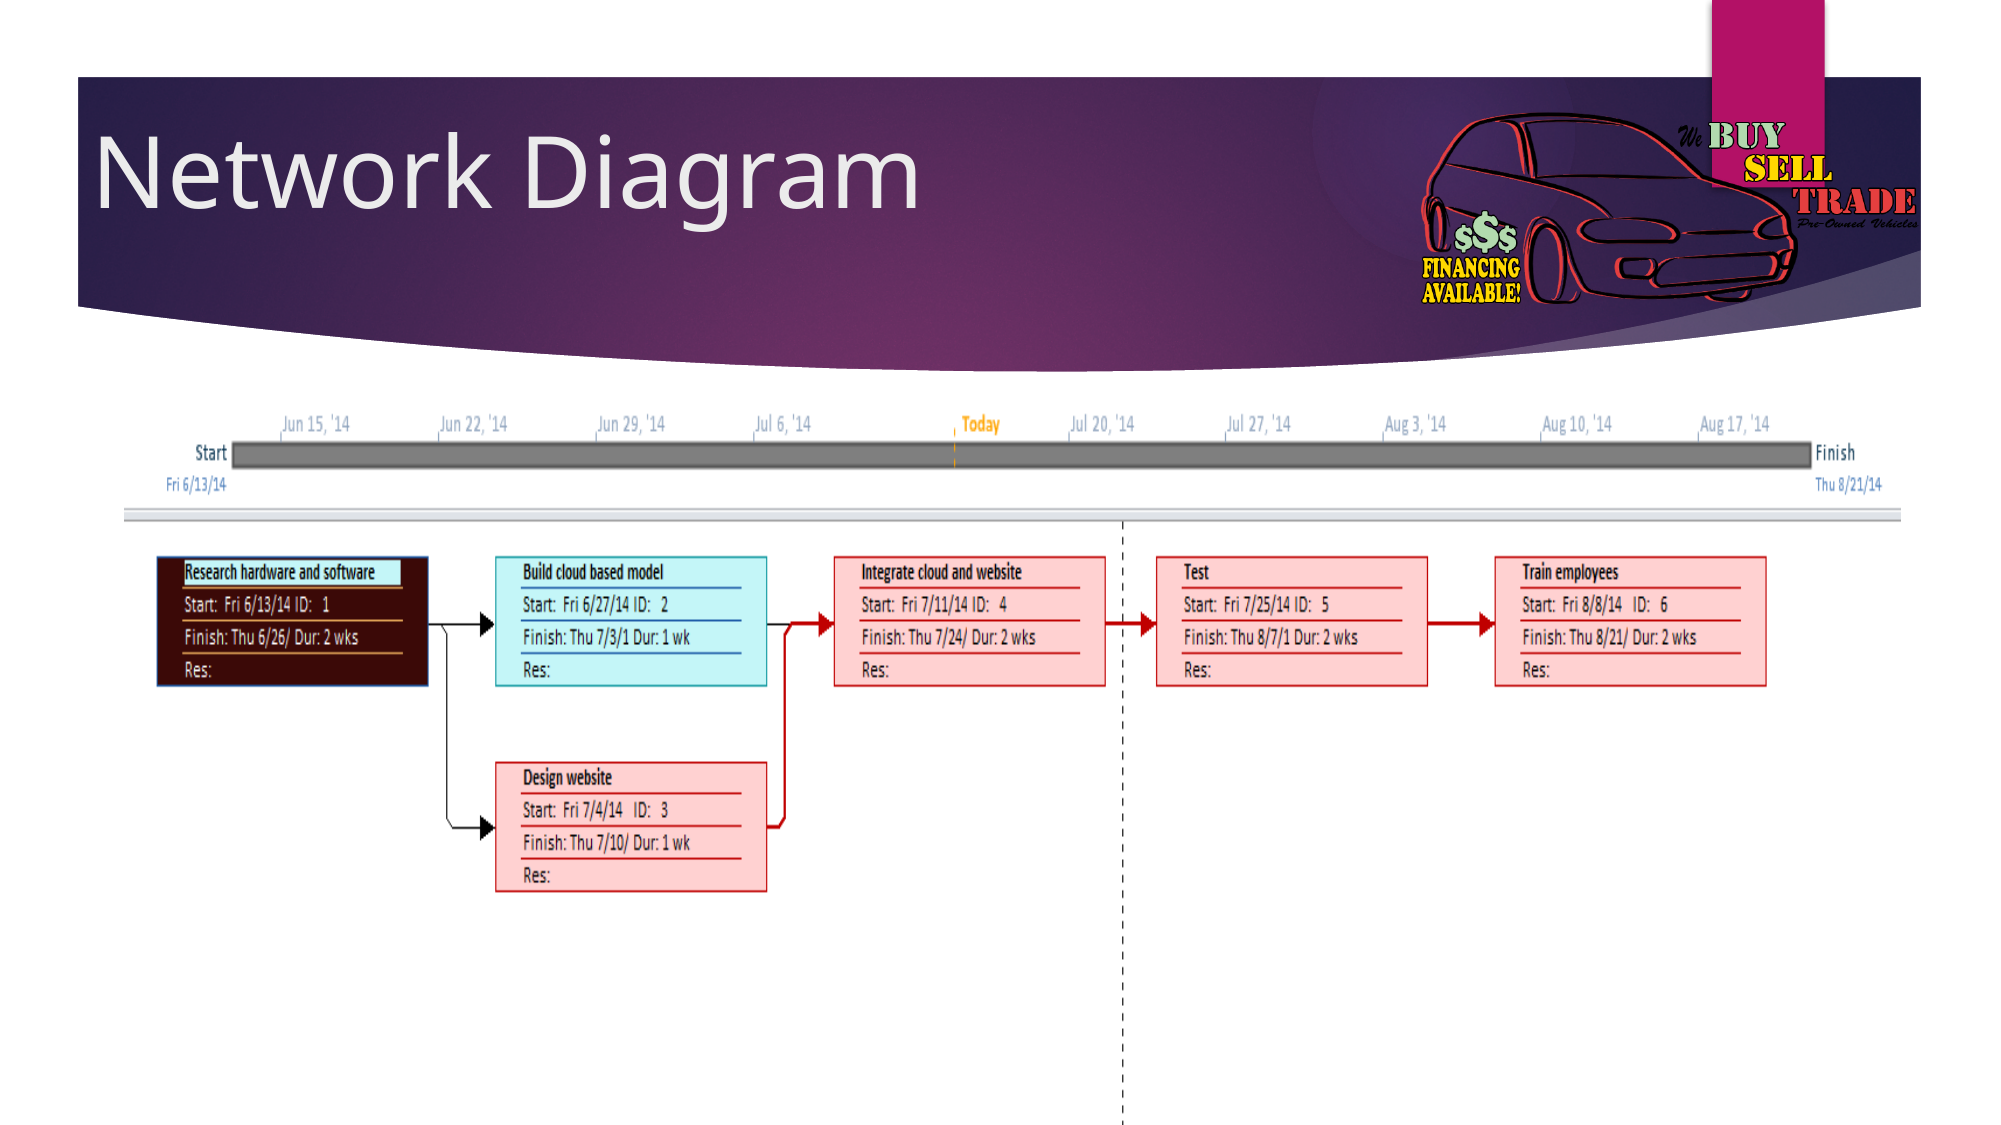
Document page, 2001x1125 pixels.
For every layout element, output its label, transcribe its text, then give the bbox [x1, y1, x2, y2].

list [123, 403, 1902, 1125]
picture [1414, 109, 1935, 306]
title Network Diagram [76, 110, 1412, 227]
